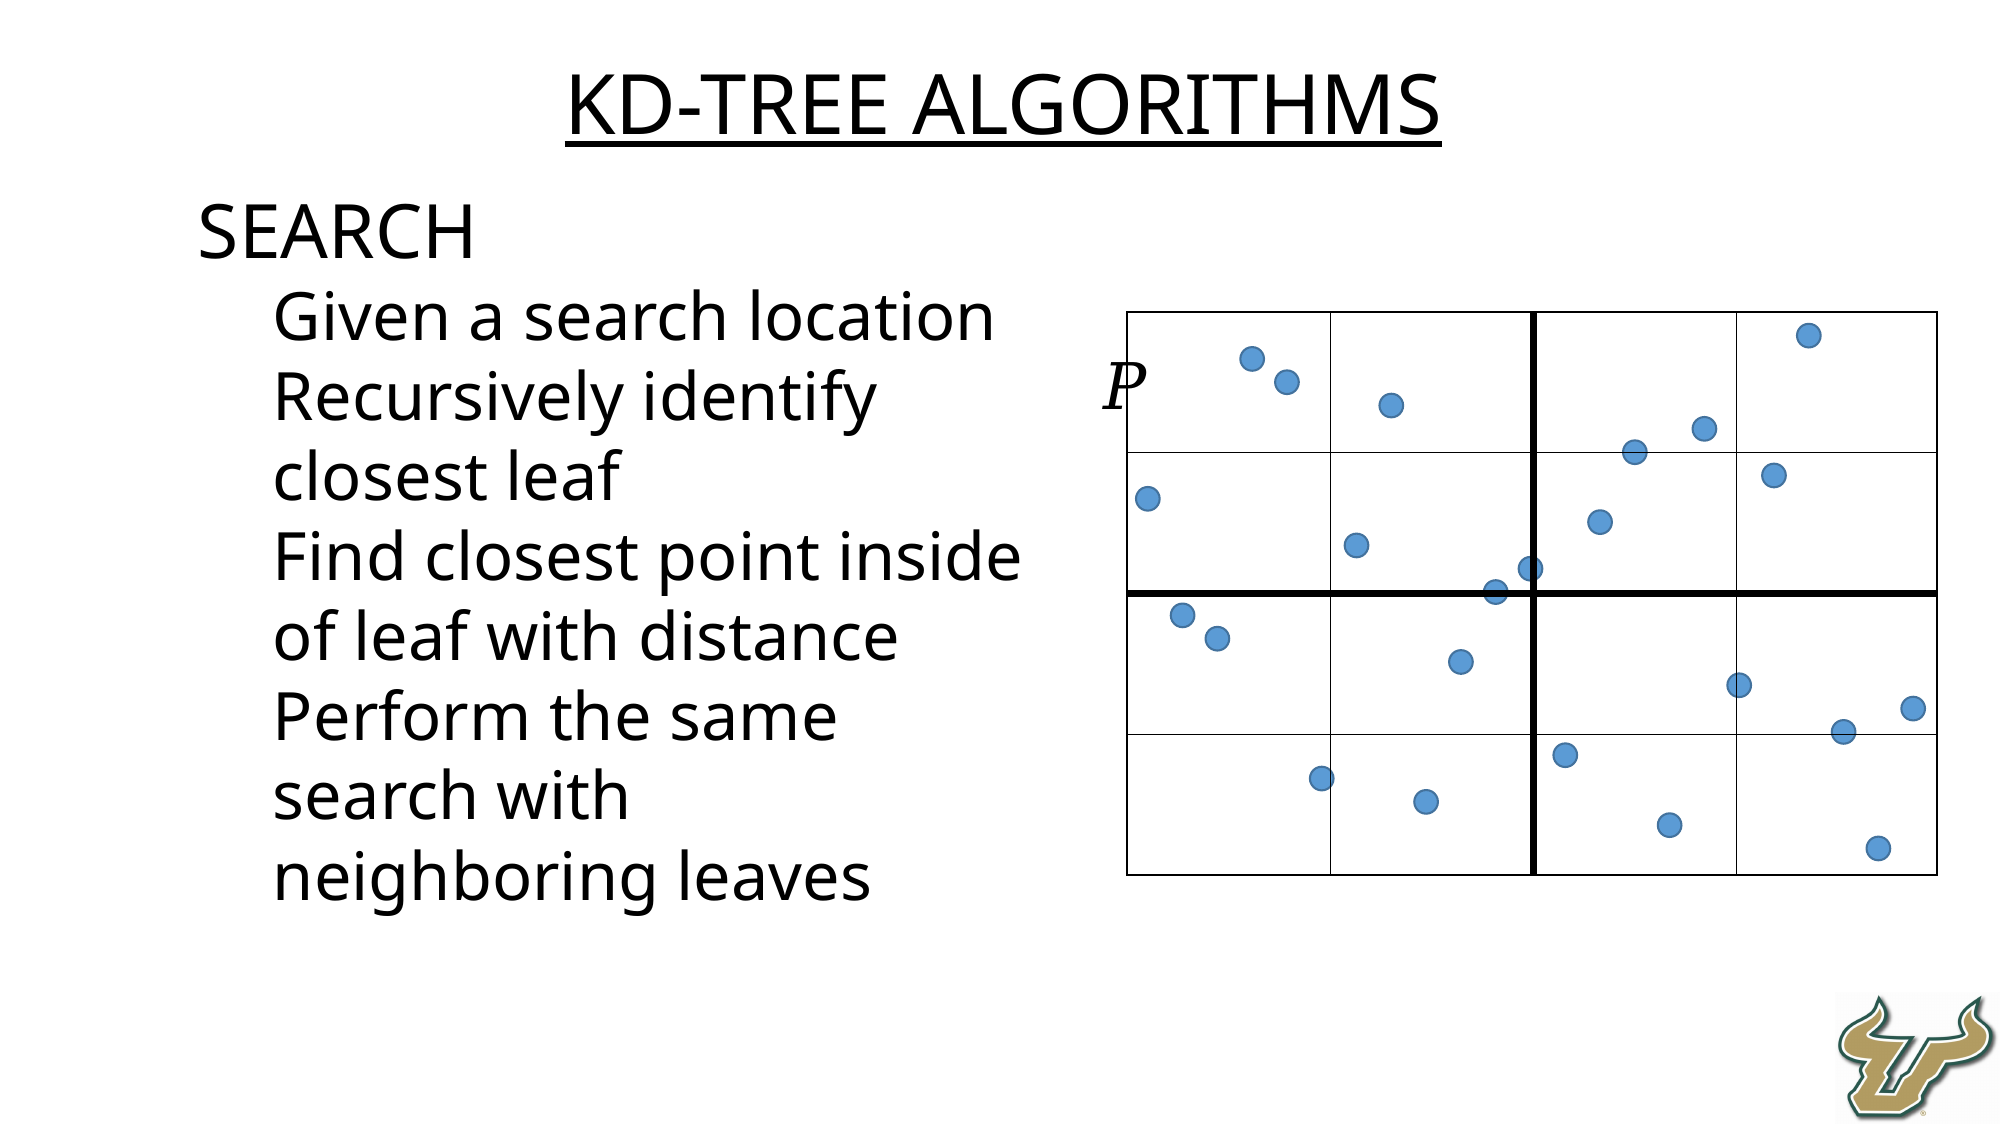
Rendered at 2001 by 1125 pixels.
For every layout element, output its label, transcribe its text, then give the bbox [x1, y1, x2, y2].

picture [1835, 992, 2000, 1124]
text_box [1099, 312, 1938, 875]
list KD-Tree Algorithms [261, 43, 1739, 172]
